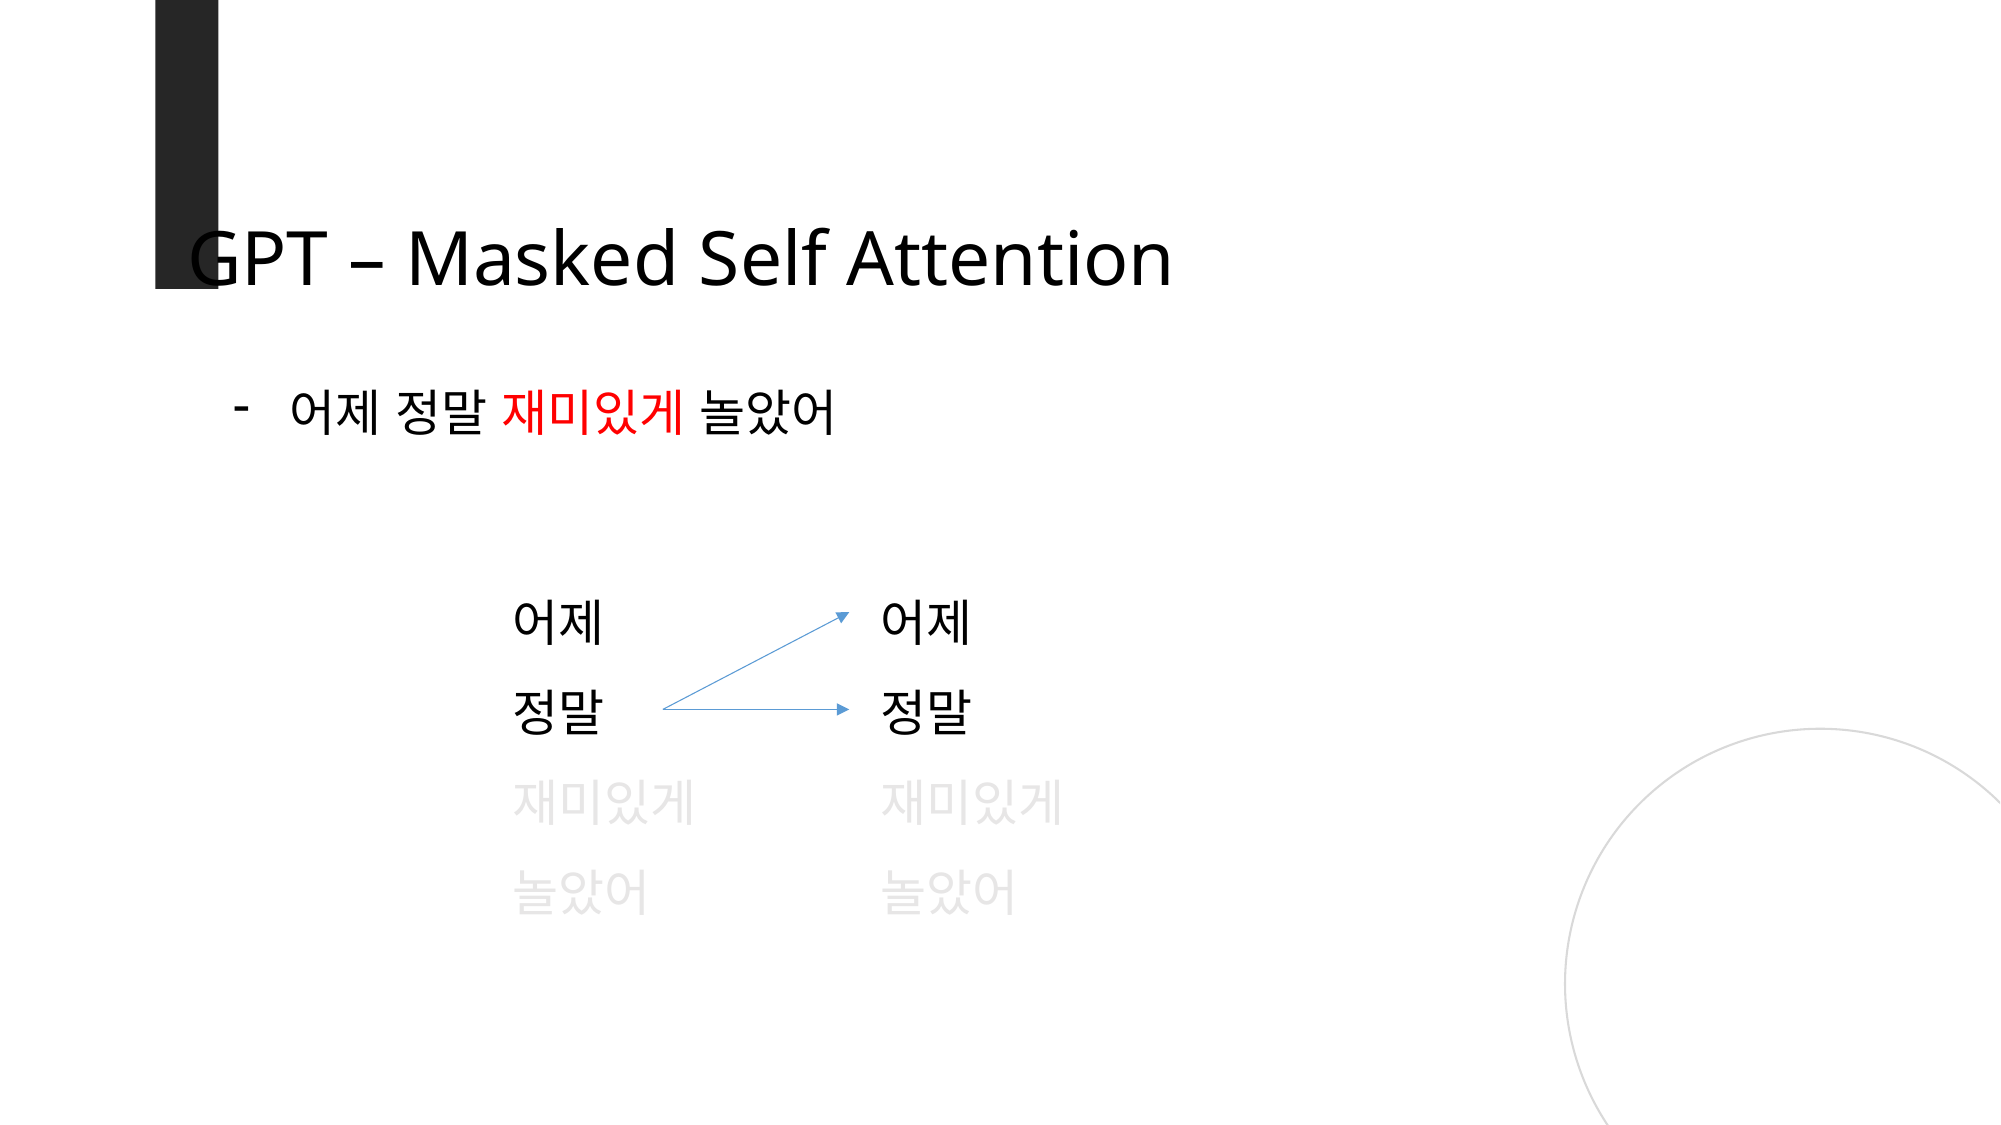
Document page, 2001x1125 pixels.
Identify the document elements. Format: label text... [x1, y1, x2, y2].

text_box 어제 정말 재미있게 놀았어 [865, 553, 1093, 929]
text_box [662, 612, 850, 709]
text_box GPT – Masked Self Attention [172, 203, 1191, 308]
text_box 어제 정말 재미있게 놀았어 [218, 344, 1740, 449]
text_box 어제 정말 재미있게 놀았어 [498, 553, 726, 929]
text_box [154, 0, 219, 290]
